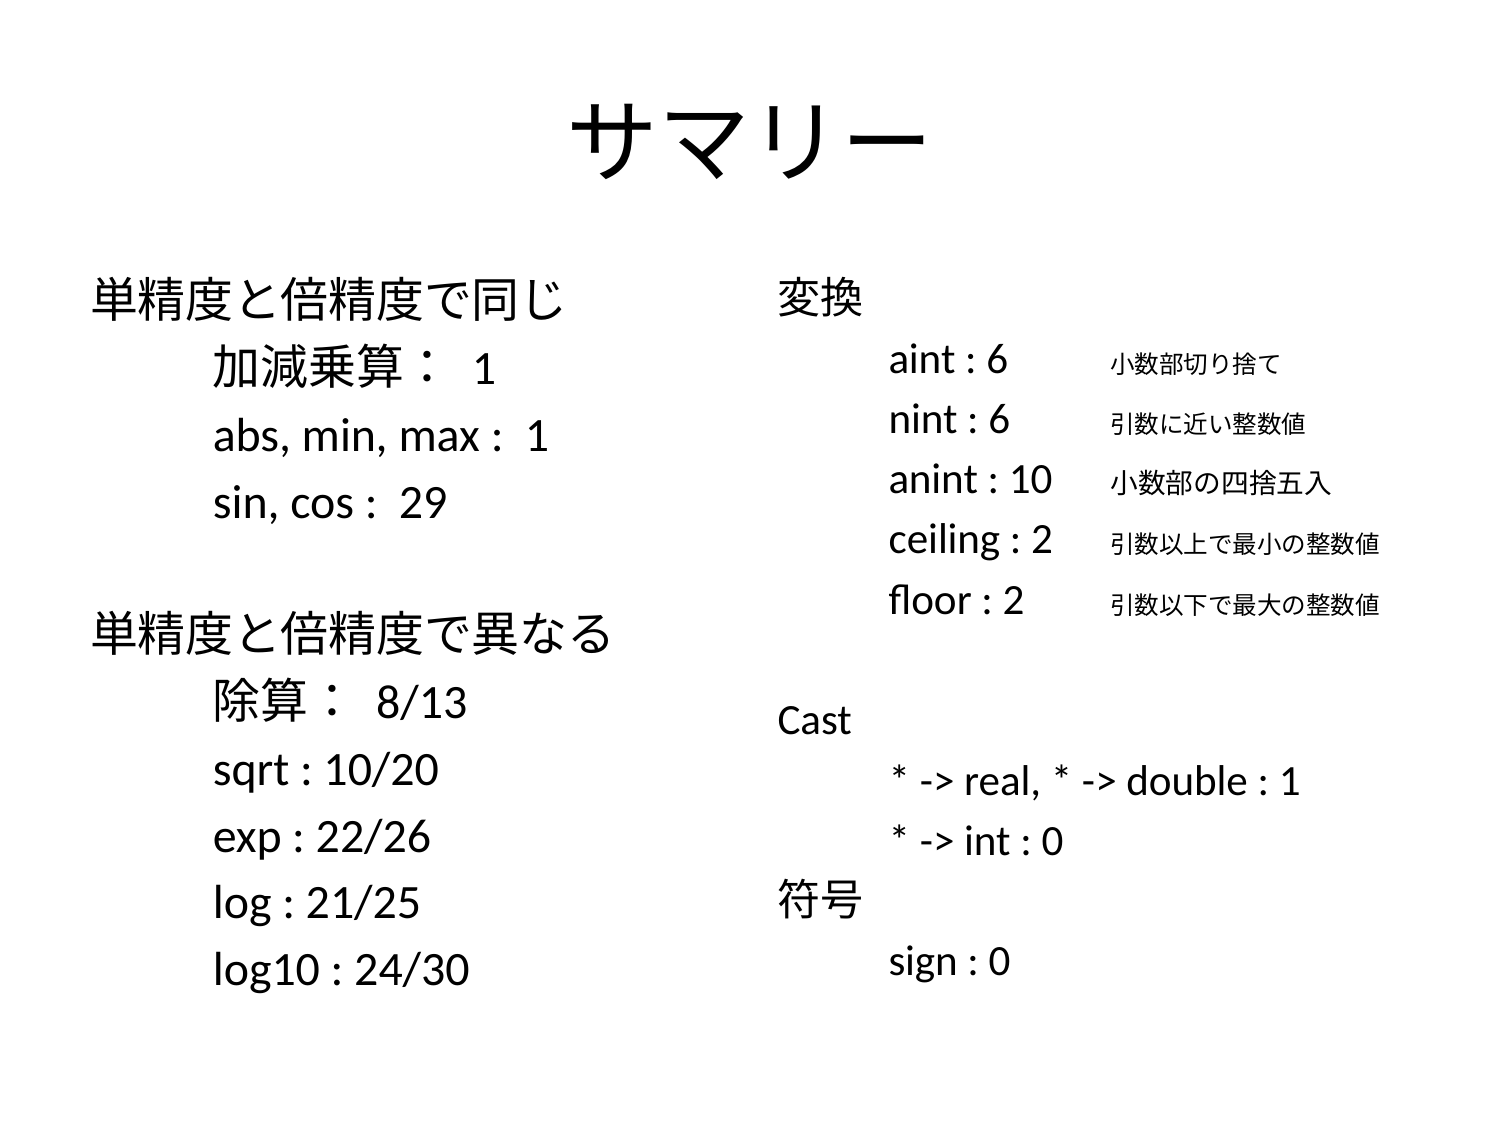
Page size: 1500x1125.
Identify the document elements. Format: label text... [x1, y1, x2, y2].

list 変換 aint : 6 小数部切り捨て nint : 6 引数に近い整数値 anint : 10 小数部の四捨五入 ceiling : 2 引数以上で最小の整数値 floor : 2 引数以下で最大の整数値 Cast * -> real, * -> double : 1 * -> int : 0 符号 sign : 0 [762, 262, 1425, 1005]
list 単精度と倍精度で同じ 加減乗算： 1 abs, min, max : 1 sin, cos : 29 単精度と倍精度で異なる 除算： 8/13 sqrt : 10/20 exp : 22/26 log : 21/25 log10 : 24/30 [75, 262, 738, 1005]
title サマリー [75, 45, 1425, 233]
